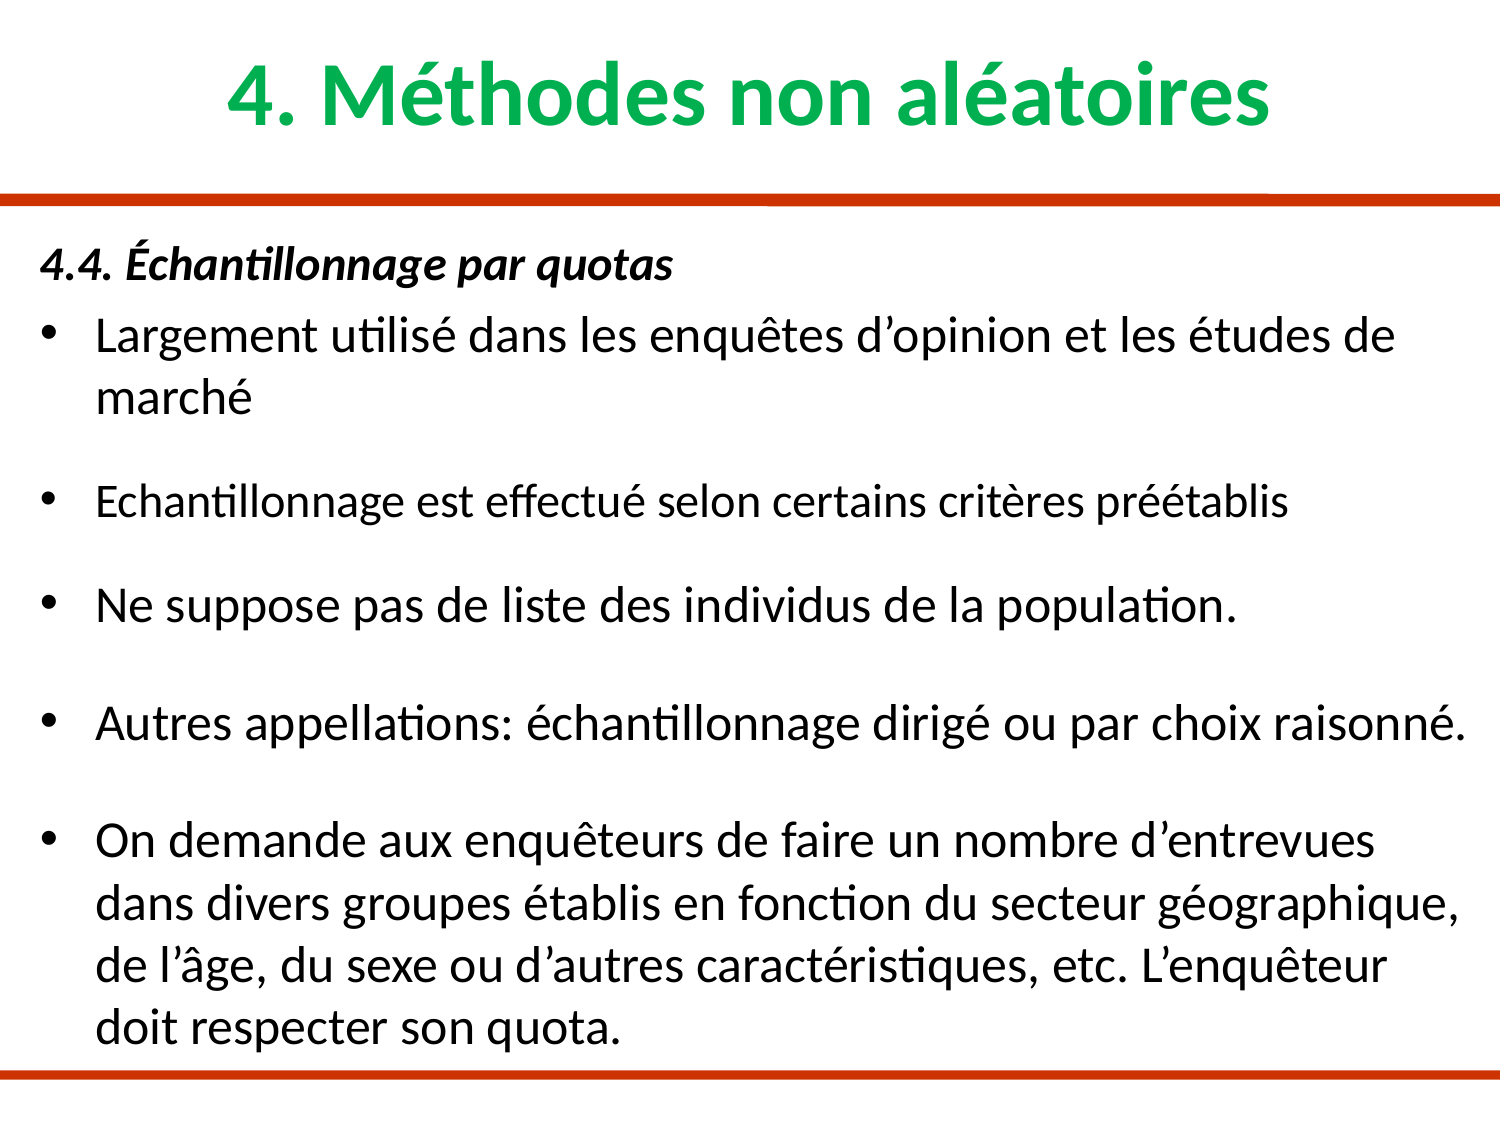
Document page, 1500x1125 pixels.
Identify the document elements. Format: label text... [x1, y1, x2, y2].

title 4. Méthodes non aléatoires [75, 11, 1425, 166]
list 4.4. Échantillonnage par quotas Largement utilisé dans les enquêtes d’opinion et les études de marché Echantillonnage est effectué selon certains critères préétablis Ne suppose pas de liste des individus de la population. Autres appellations: échantillonnage dirigé ou par choix raisonné. On demande aux enquêteurs de faire un nombre d’entrevues dans divers groupes établis en fonction du secteur géographique, de l’âge, du sexe ou d’autres caractéristiques, etc. L’enquêteur doit respecter son quota. [24, 224, 1488, 1075]
